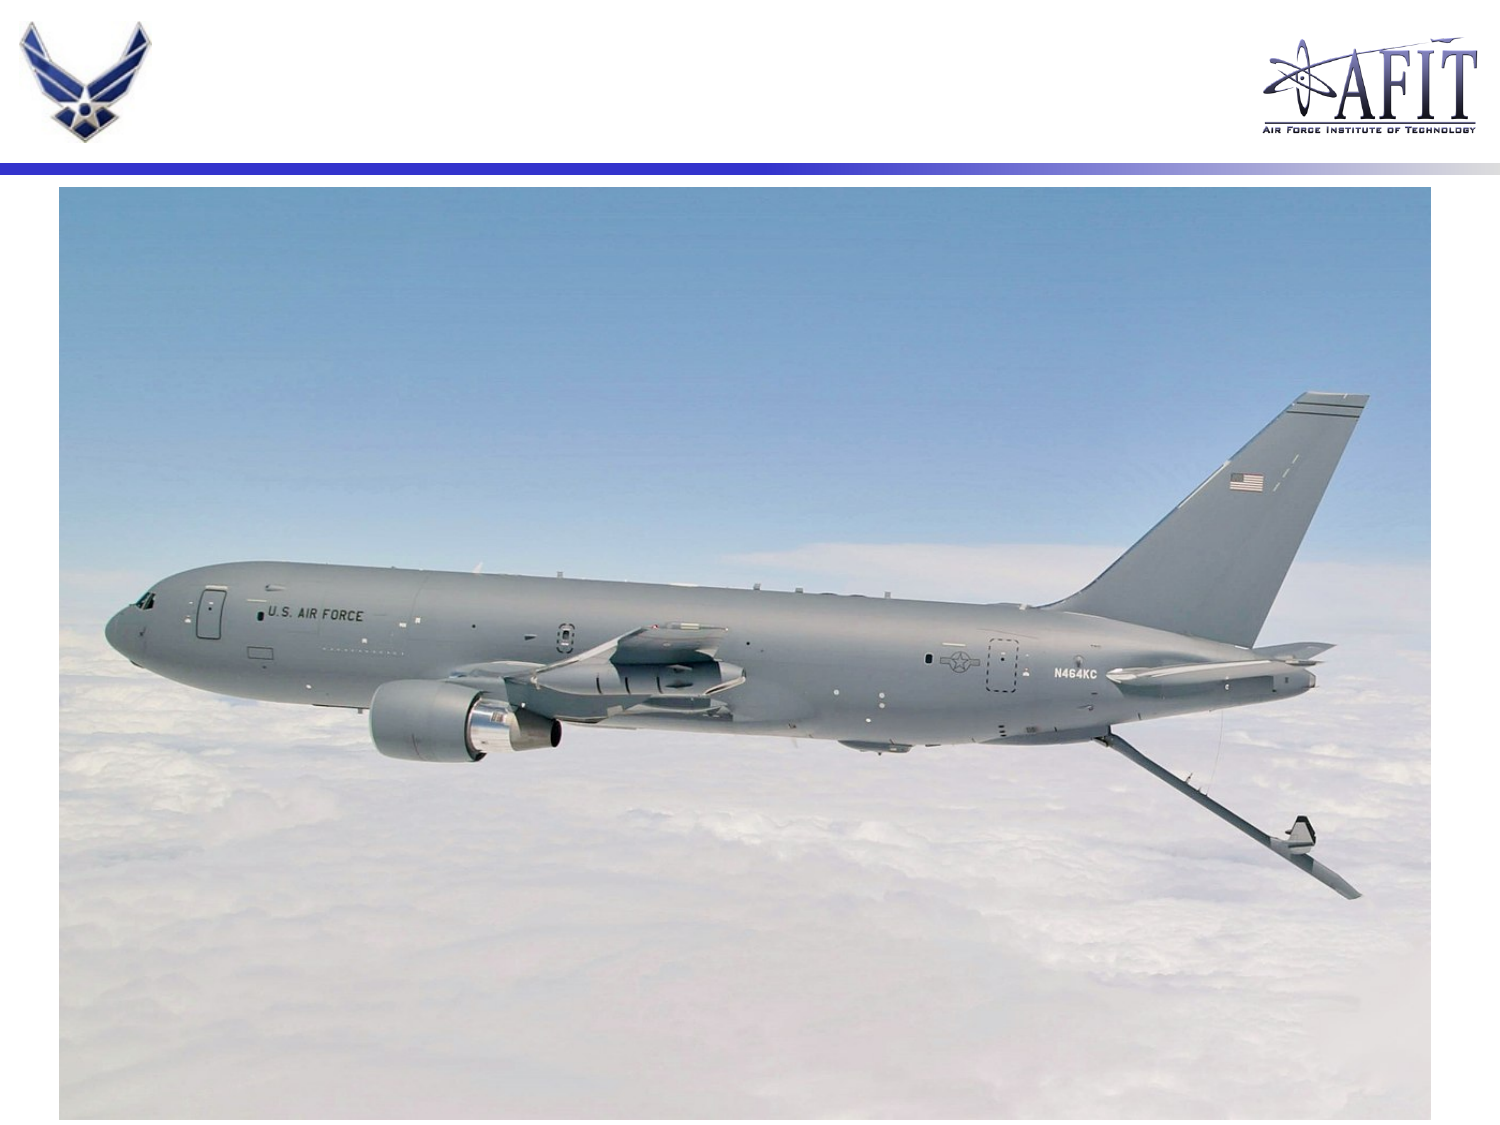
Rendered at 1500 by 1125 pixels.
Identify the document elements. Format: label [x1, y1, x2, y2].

picture [19, 21, 152, 143]
list [59, 187, 1431, 1121]
